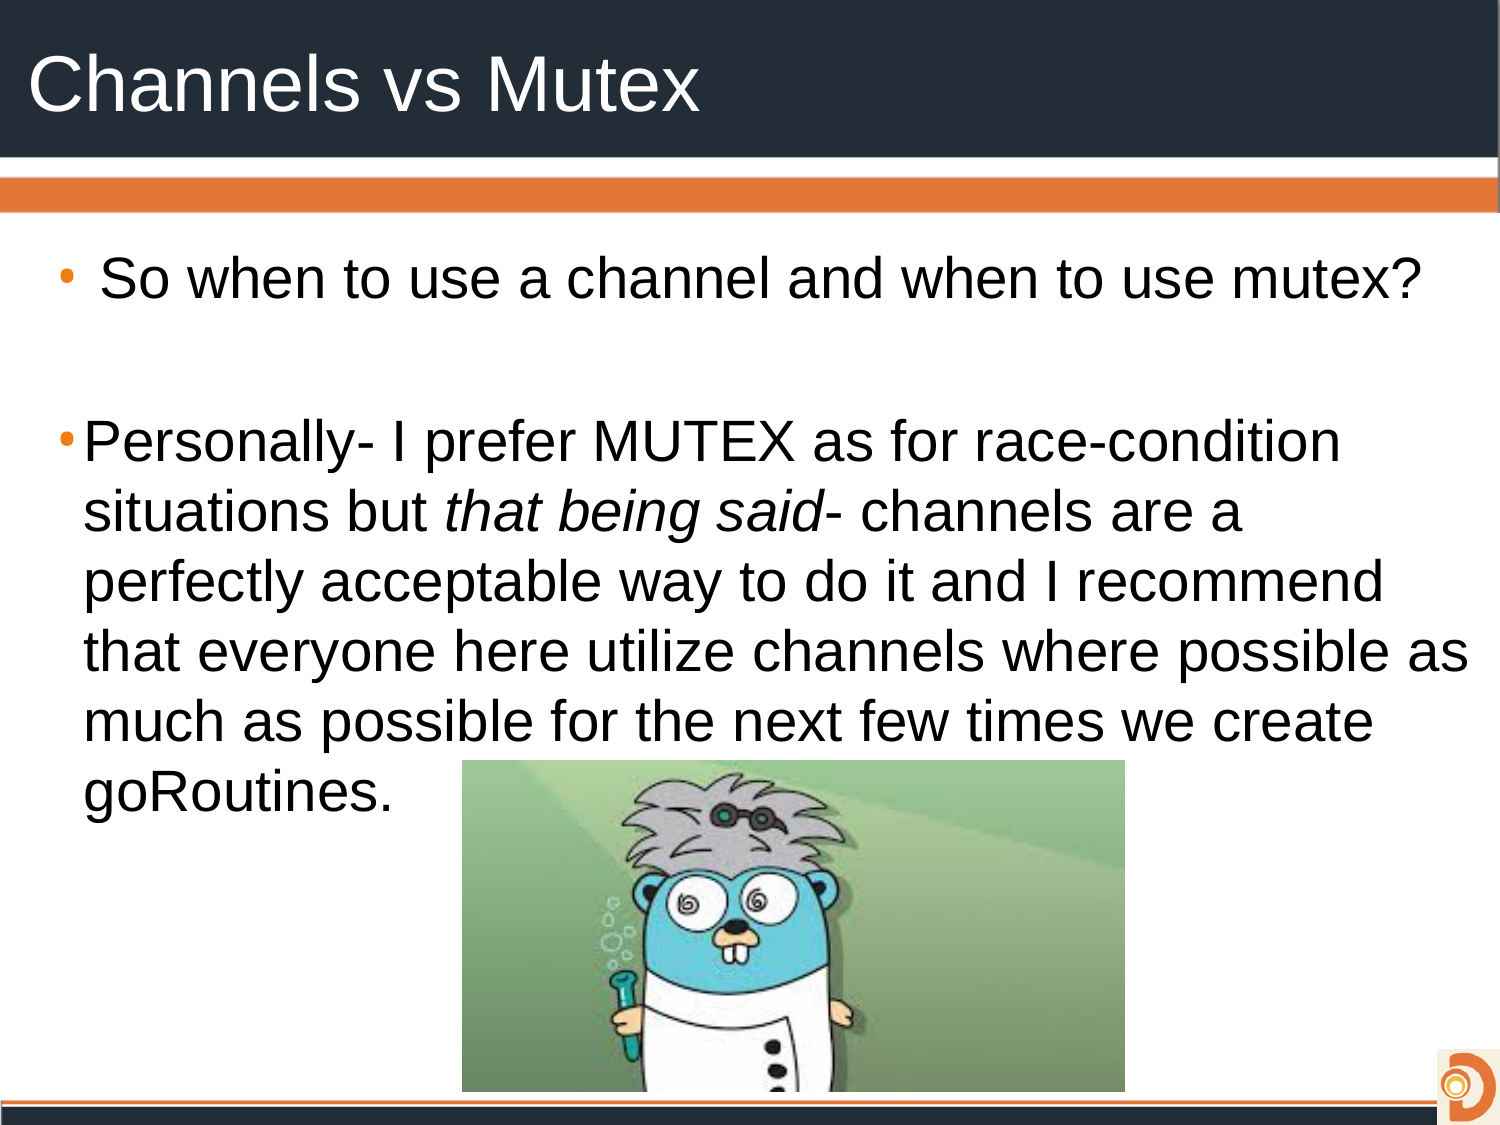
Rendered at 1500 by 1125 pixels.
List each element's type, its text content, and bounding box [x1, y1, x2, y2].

picture [0, 0, 1500, 213]
list So when to use a channel and when to use mutex? Personally- I prefer MUTEX as for race-condition situations but that being said- channels are a perfectly acceptable way to do it and I recommend that everyone here utilize channels where possible as much as possible for the next few times we create goRoutines. [12, 224, 1488, 1050]
picture [461, 760, 1125, 1093]
picture [2, 1049, 1500, 1125]
title Channels vs Mutex [12, 24, 1488, 136]
